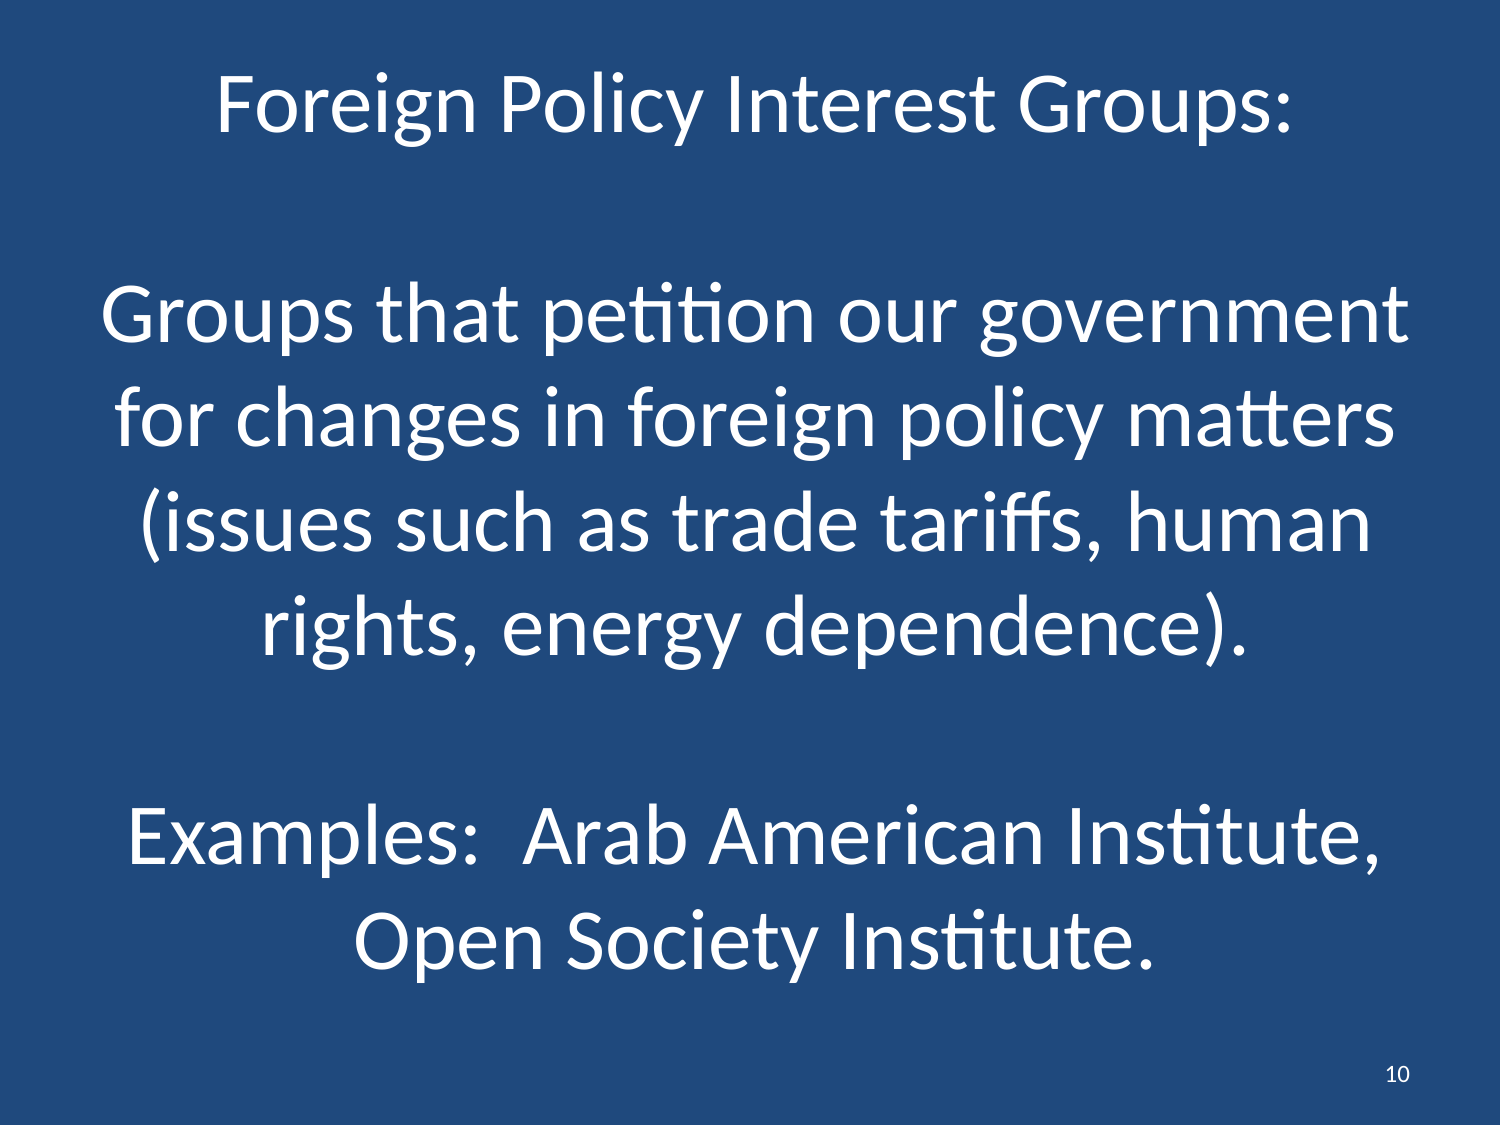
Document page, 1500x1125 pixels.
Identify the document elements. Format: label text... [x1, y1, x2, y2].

slide_number 10 [1074, 1042, 1425, 1103]
title Foreign Policy Interest Groups: Groups that petition our government for changes in foreign policy matters (issues such as trade tariffs, human rights, energy dependence). Examples: Arab American Institute, Open Society Institute. [37, 37, 1475, 1100]
